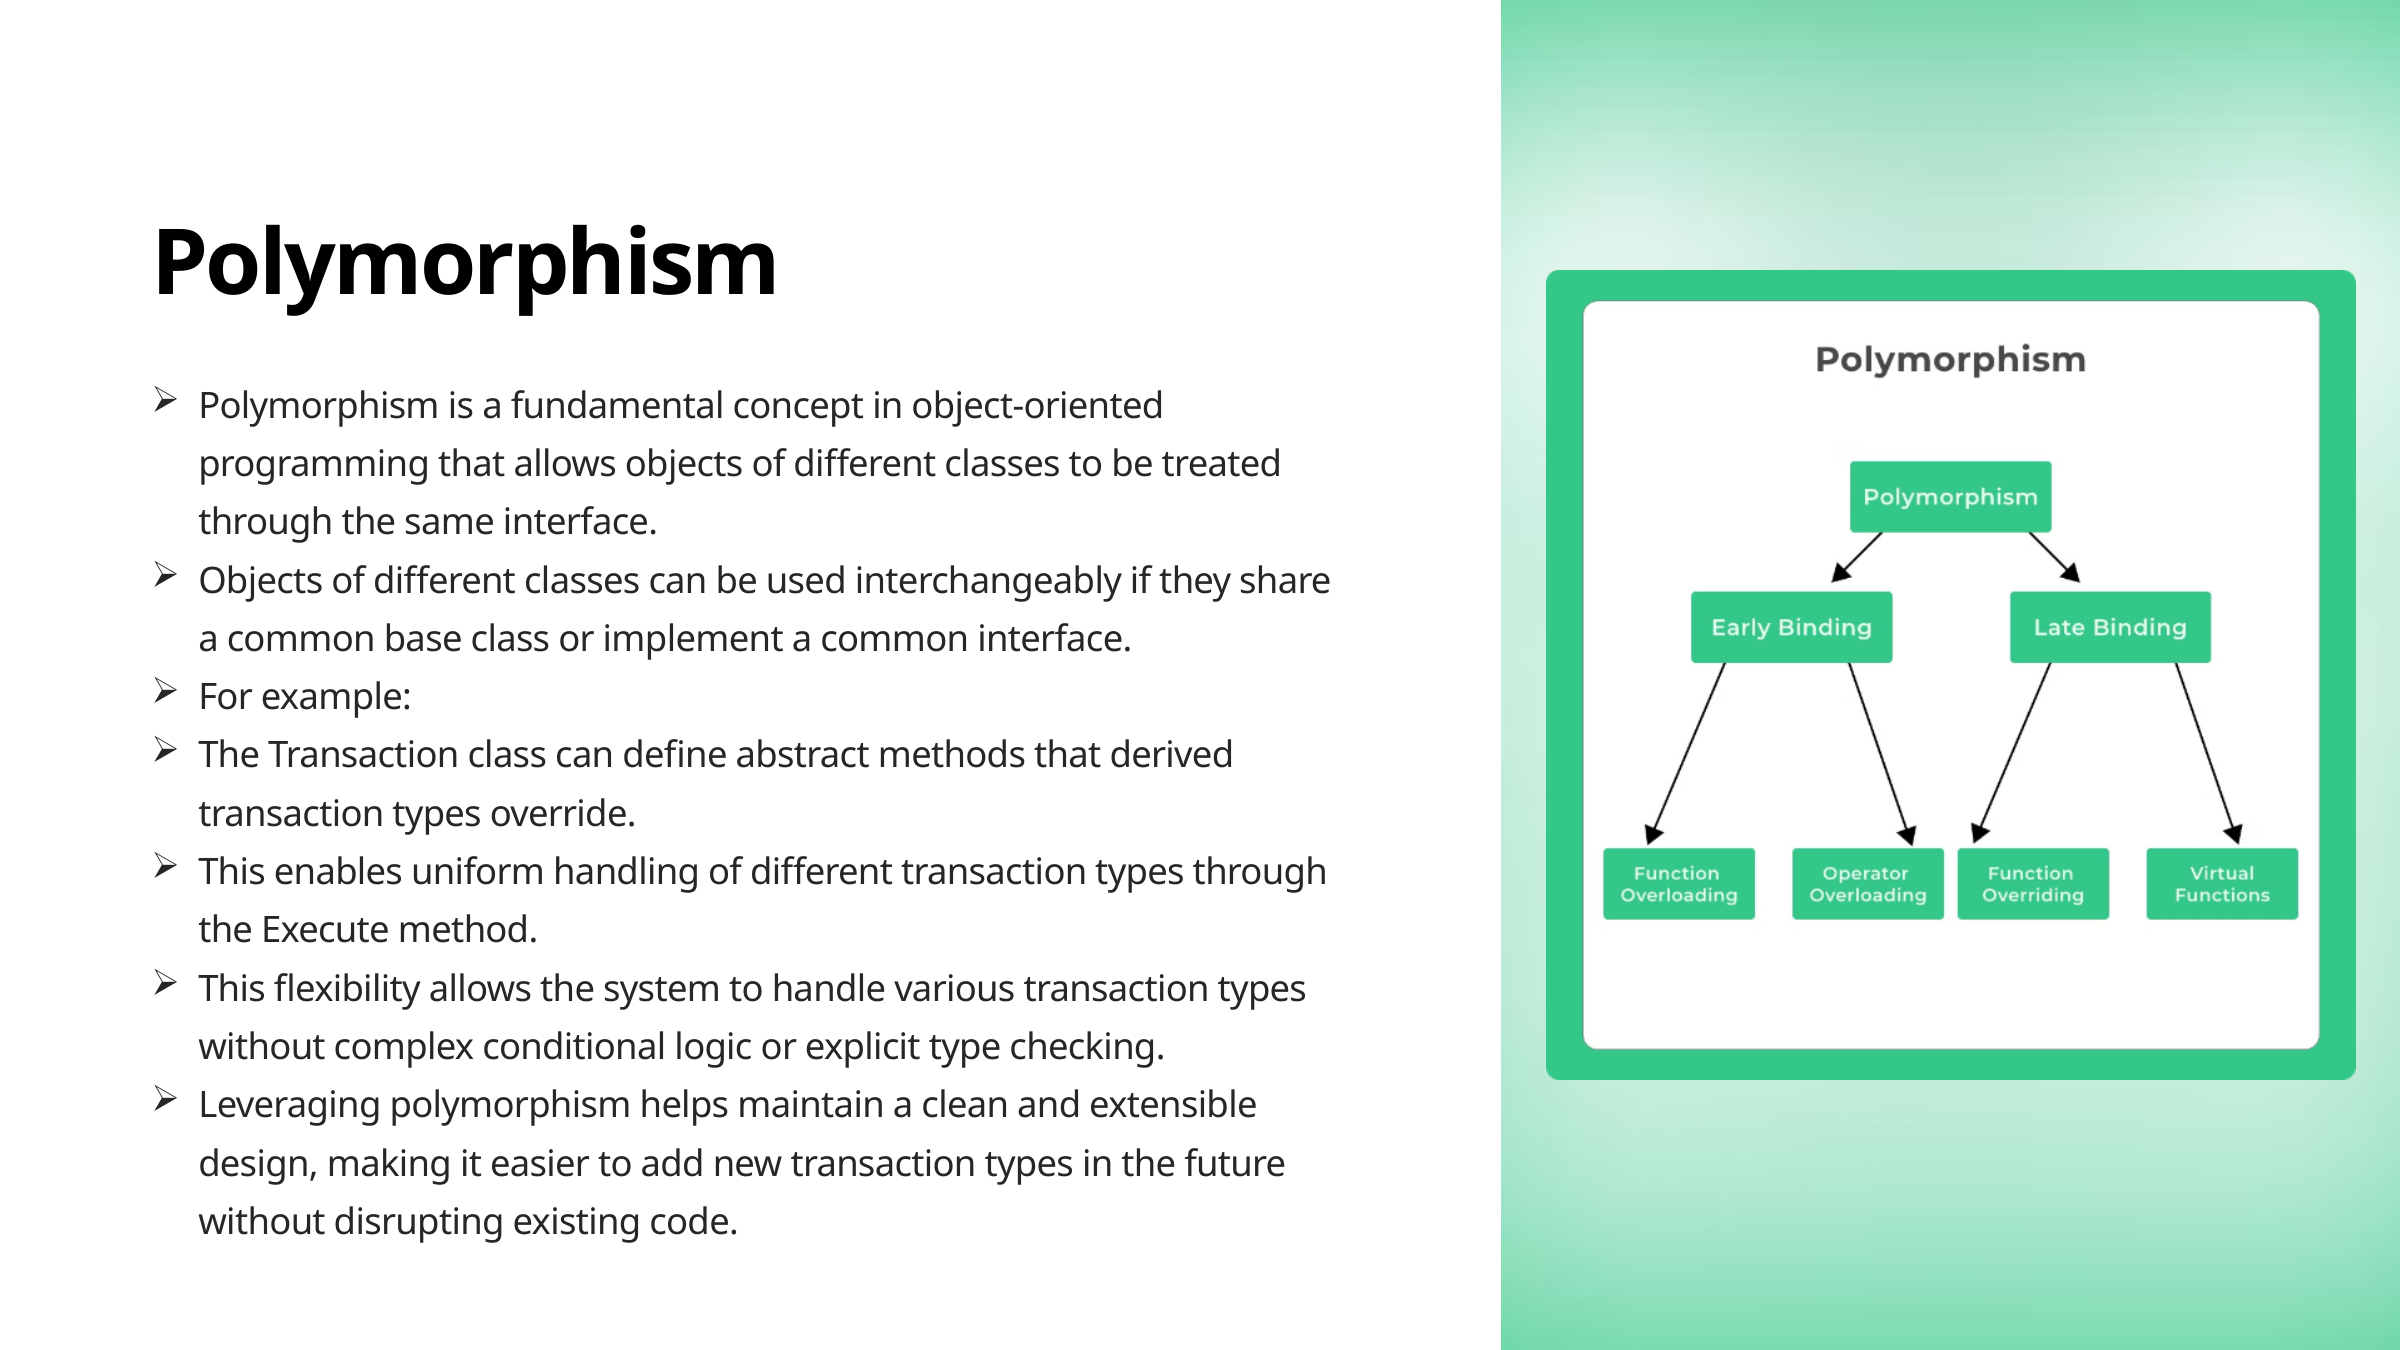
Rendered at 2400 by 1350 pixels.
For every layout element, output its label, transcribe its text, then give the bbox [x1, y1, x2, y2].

text_box [0, 0, 1501, 1350]
text_box Polymorphism is a fundamental concept in object-oriented programming that allows objects of different classes to be treated through the same interface. Objects of different classes can be used interchangeably if they share a common base class or implement a common interface. For example: The Transaction class can define abstract methods that derived transaction types override. This enables uniform handling of different transaction types through the Execute method. This flexibility allows the system to handle various transaction types without complex conditional logic or explicit type checking. Leveraging polymorphism helps maintain a clean and extensible design, making it easier to add new transaction types in the future without disrupting existing code. [136, 359, 1364, 1197]
picture [1501, 0, 2400, 1350]
text_box Polymorphism [136, 191, 1048, 306]
